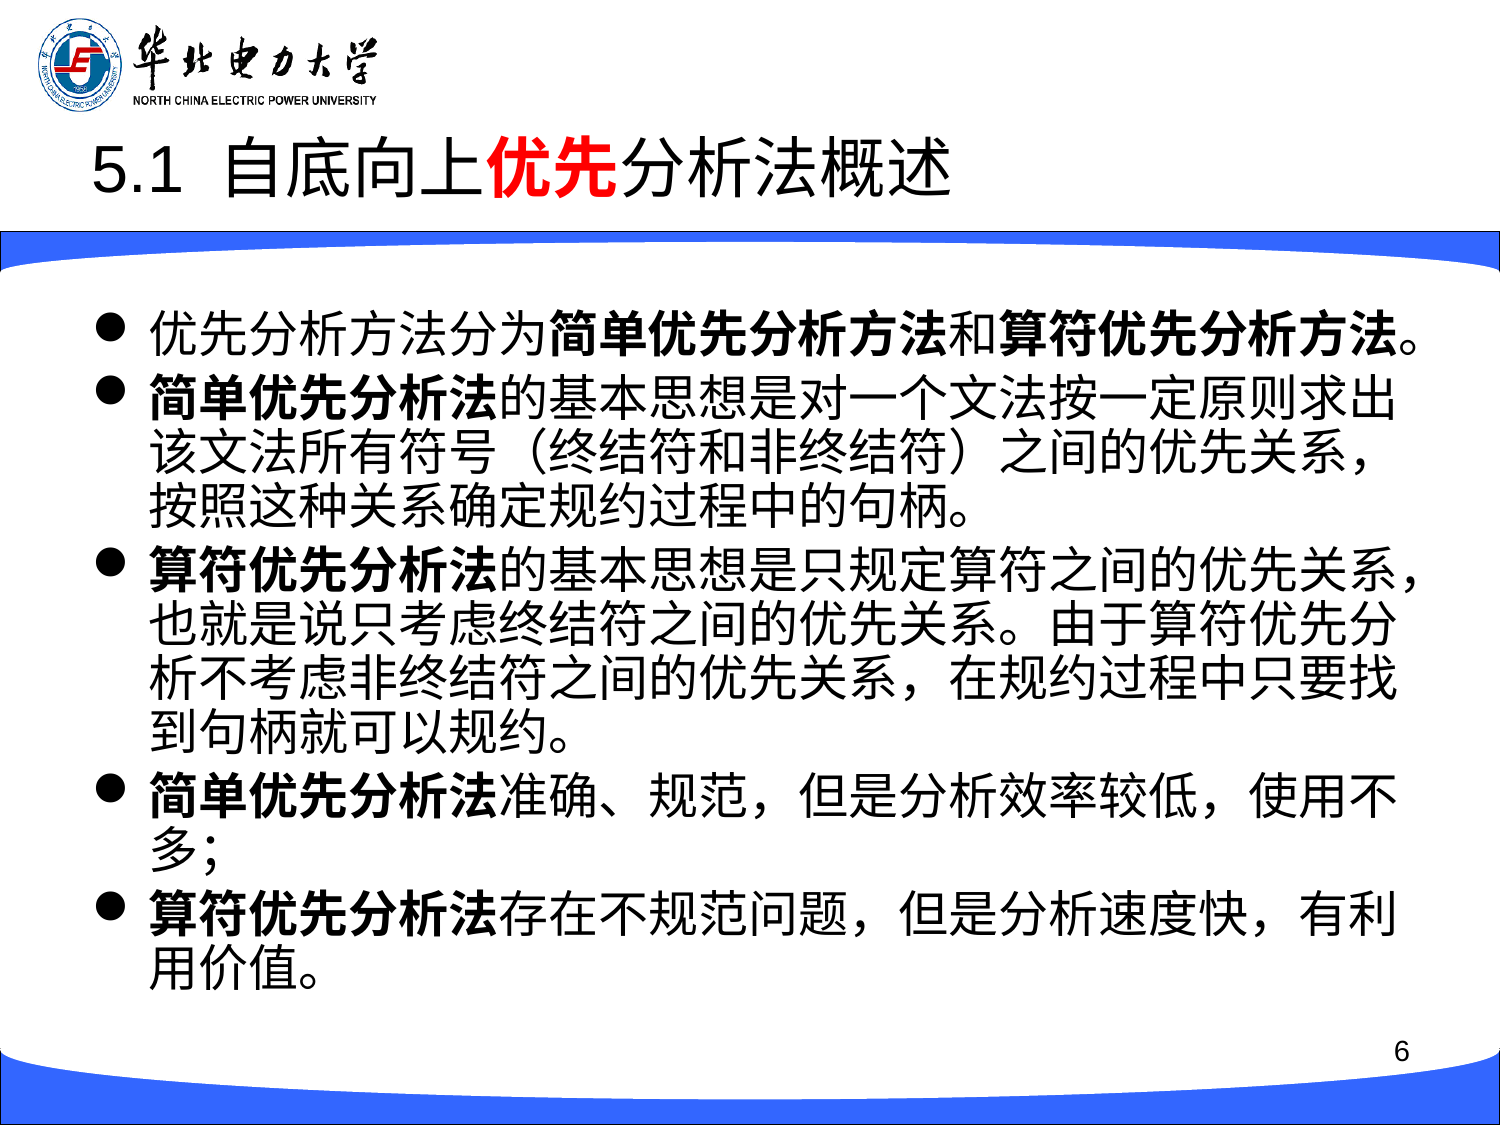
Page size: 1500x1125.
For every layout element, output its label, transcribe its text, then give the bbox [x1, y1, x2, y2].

slide_number 6 [1074, 1024, 1426, 1103]
title 5.1 自底向上优先分析法概述 [76, 111, 1451, 220]
picture [0, 0, 414, 126]
list 优先分析方法分为简单优先分析方法和算符优先分析方法。 简单优先分析法的基本思想是对一个文法按一定原则求出该文法所有符号（终结符和非终结符）之间的优先关系，按照这种关系确定规约过程中的句柄。 算符优先分析法的基本思想是只规定算符之间的优先关系，也就是说只考虑终结符之间的优先关系。由于算符优先分析不考虑非终结符之间的优先关系，在规约过程中只要找到句柄就可以规约。 简单优先分析法准确、规范，但是分析效率较低，使用不多； 算符优先分析法存在不规范问题，但是分析速度快，有利用价值。 [76, 301, 1425, 1035]
